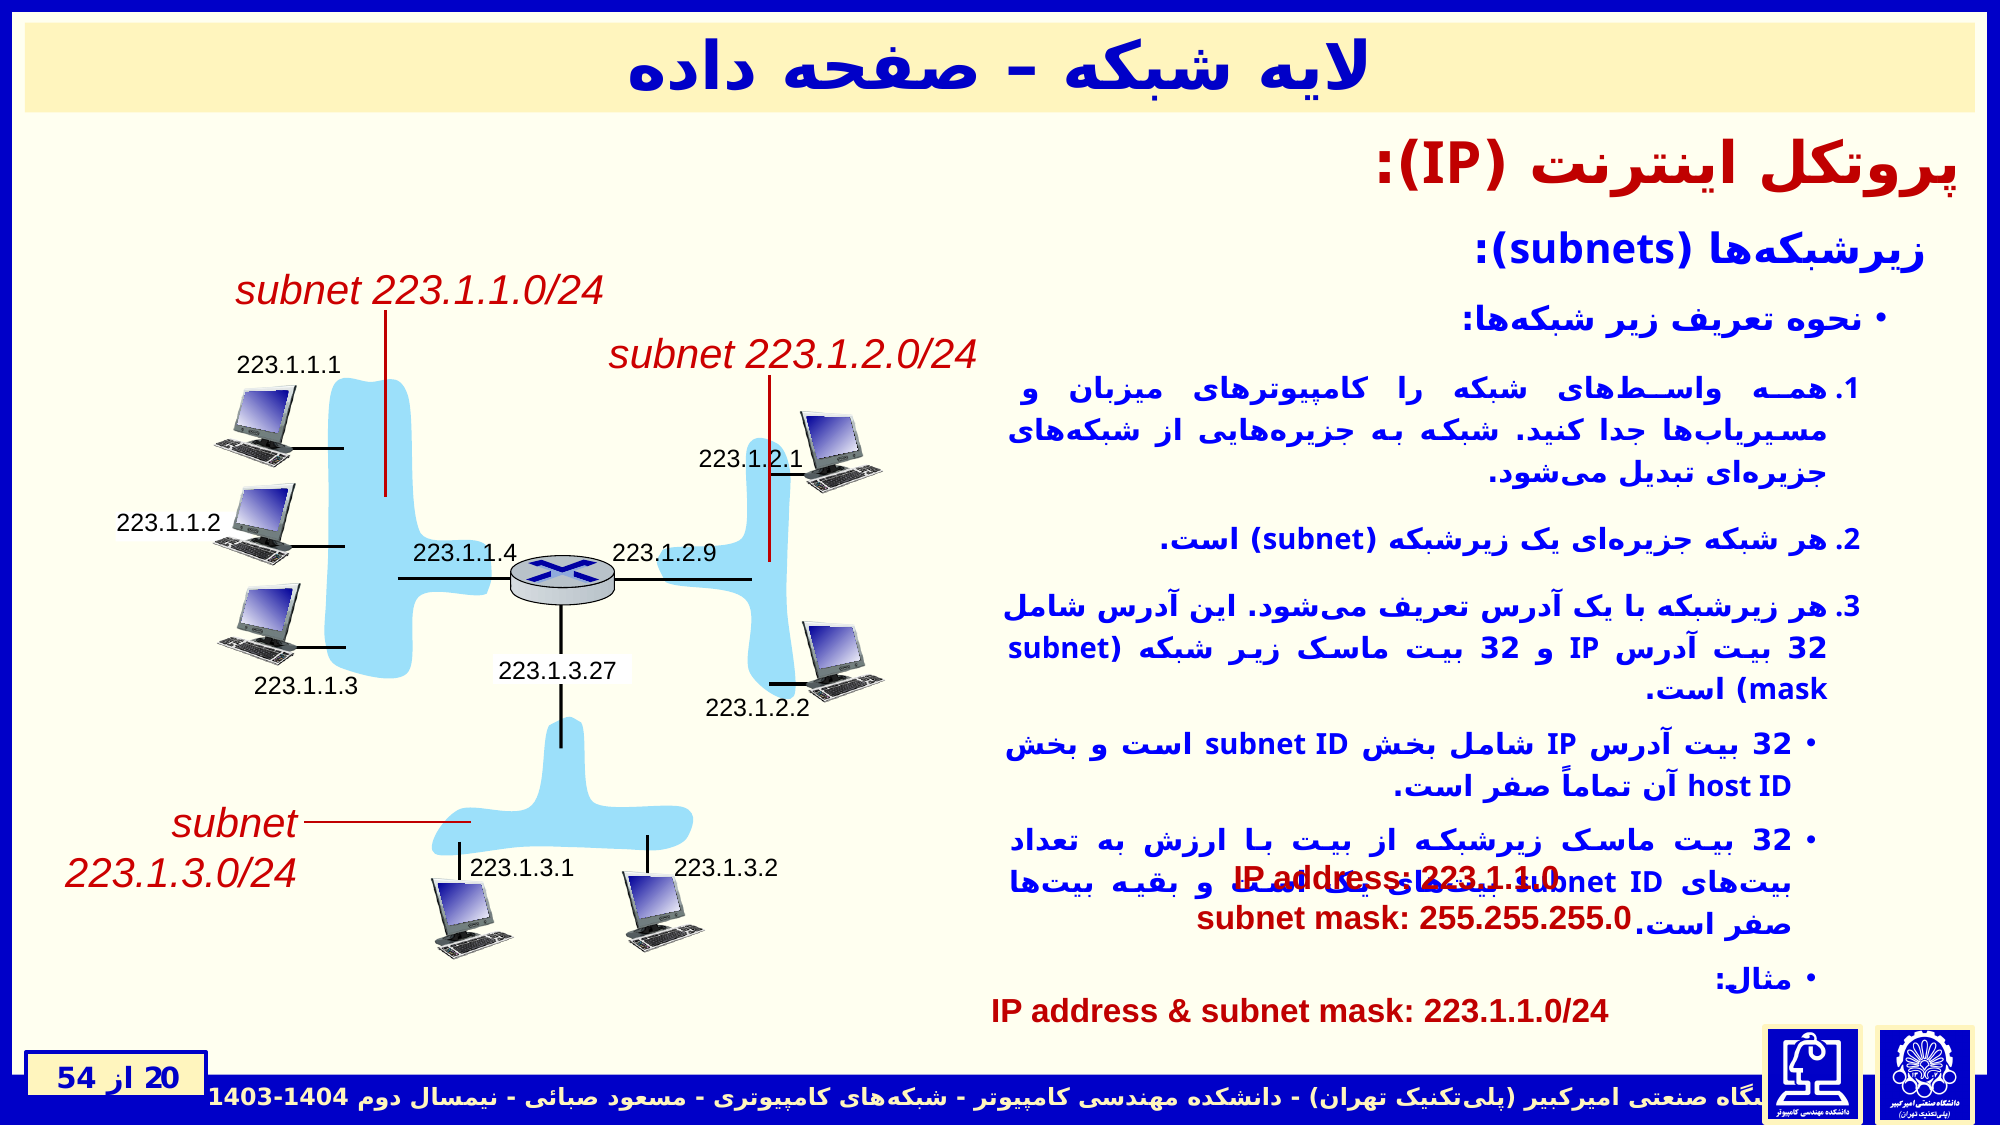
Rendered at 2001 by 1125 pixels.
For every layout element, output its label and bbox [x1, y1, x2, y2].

text_box [0, 0, 2000, 1125]
text_box [101, 498, 192, 545]
text_box [215, 255, 625, 498]
text_box [48, 788, 472, 905]
text_box [192, 381, 905, 966]
text_box [589, 319, 998, 562]
